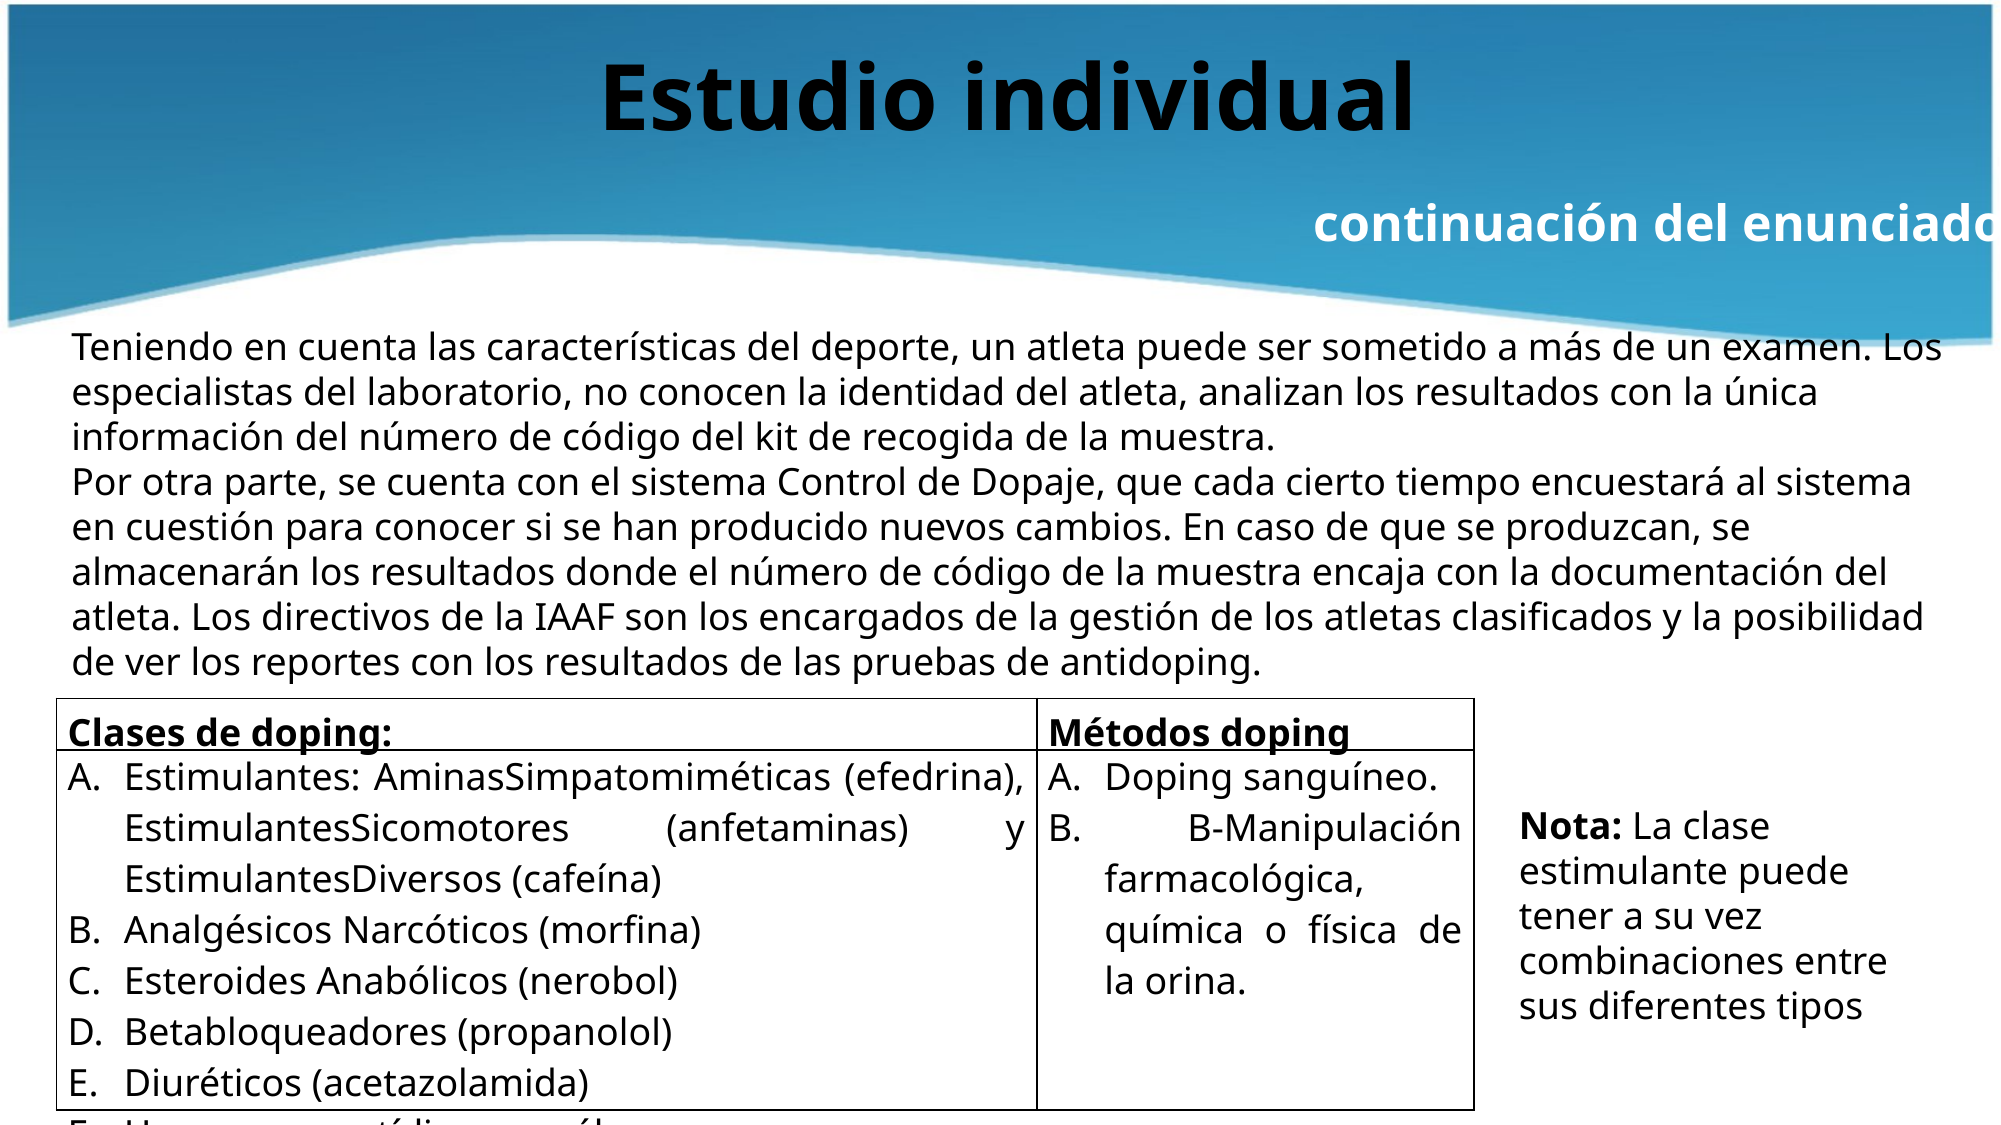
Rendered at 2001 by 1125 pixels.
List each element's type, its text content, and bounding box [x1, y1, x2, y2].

text_box Nota: La clase estimulante puede tener a su vez combinaciones entre sus diferentes tipos [1504, 794, 1966, 1035]
table_header Clases de doping: [57, 699, 1036, 749]
text_box Teniendo en cuenta las características del deporte, un atleta puede ser sometido a más de un examen. Los especialistas del laboratorio, no conocen la identidad del atleta, analizan los resultados con la única información del número de código del kit de recogida de la muestra. Por otra parte, se cuenta con el sistema Control de Dopaje, que cada cierto tiempo encuestará al sistema en cuestión para conocer si se han producido nuevos cambios. En caso de que se produzcan, se almacenarán los resultados donde el número de código de la muestra encaja con la documentación del atleta. Los directivos de la IAAF son los encargados de la gestión de los atletas clasificados y la posibilidad de ver los reportes con los resultados de las pruebas de antidoping. [56, 315, 1961, 736]
picture [0, 0, 2001, 1125]
table_cell Estimulantes: AminasSimpatomiméticas (efedrina), EstimulantesSicomotores (anfetaminas) y EstimulantesDiversos (cafeína) Analgésicos Narcóticos (morfina) Esteroides Anabólicos (nerobol) Betabloqueadores (propanolol) Diuréticos (acetazolamida) Hormonaspeptídicas y análogos. [57, 751, 1036, 1109]
text_box continuación del enunciado [1298, 184, 2000, 260]
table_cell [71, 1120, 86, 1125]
title Estudio individual [56, 0, 1961, 188]
table_header Métodos doping [1038, 699, 1473, 749]
table_cell Doping sanguíneo. B-Manipulación farmacológica, química o física de la orina. [1038, 751, 1473, 1109]
